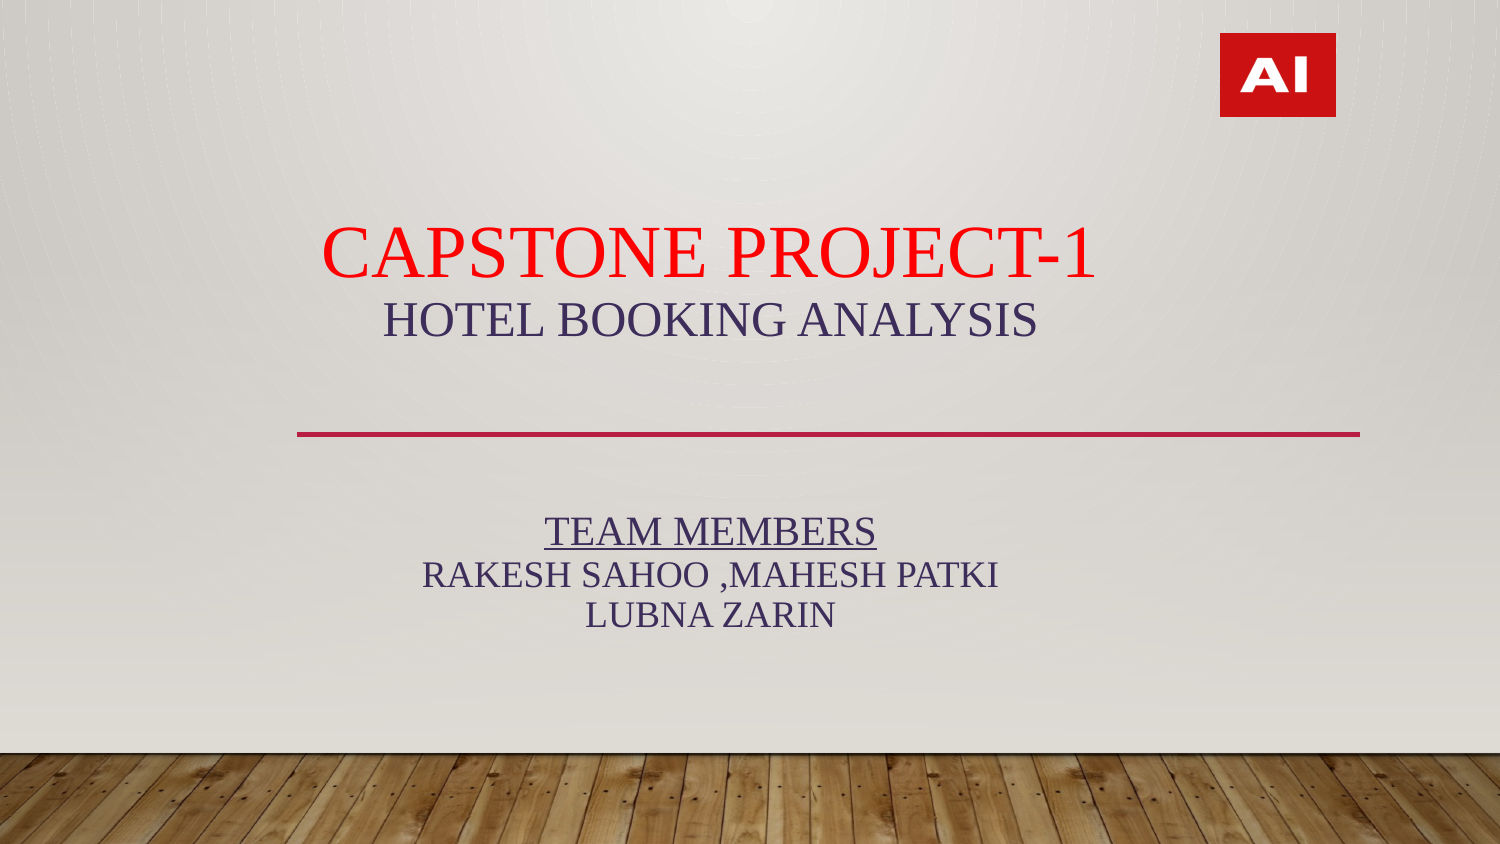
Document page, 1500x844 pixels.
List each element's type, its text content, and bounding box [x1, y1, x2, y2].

picture [1220, 33, 1337, 117]
picture [0, 753, 1500, 844]
title Capstone Project-1 Hotel booking Analysis Team Members Rakesh Sahoo ,Mahesh Patki Lubna Zarin [230, 24, 1191, 723]
